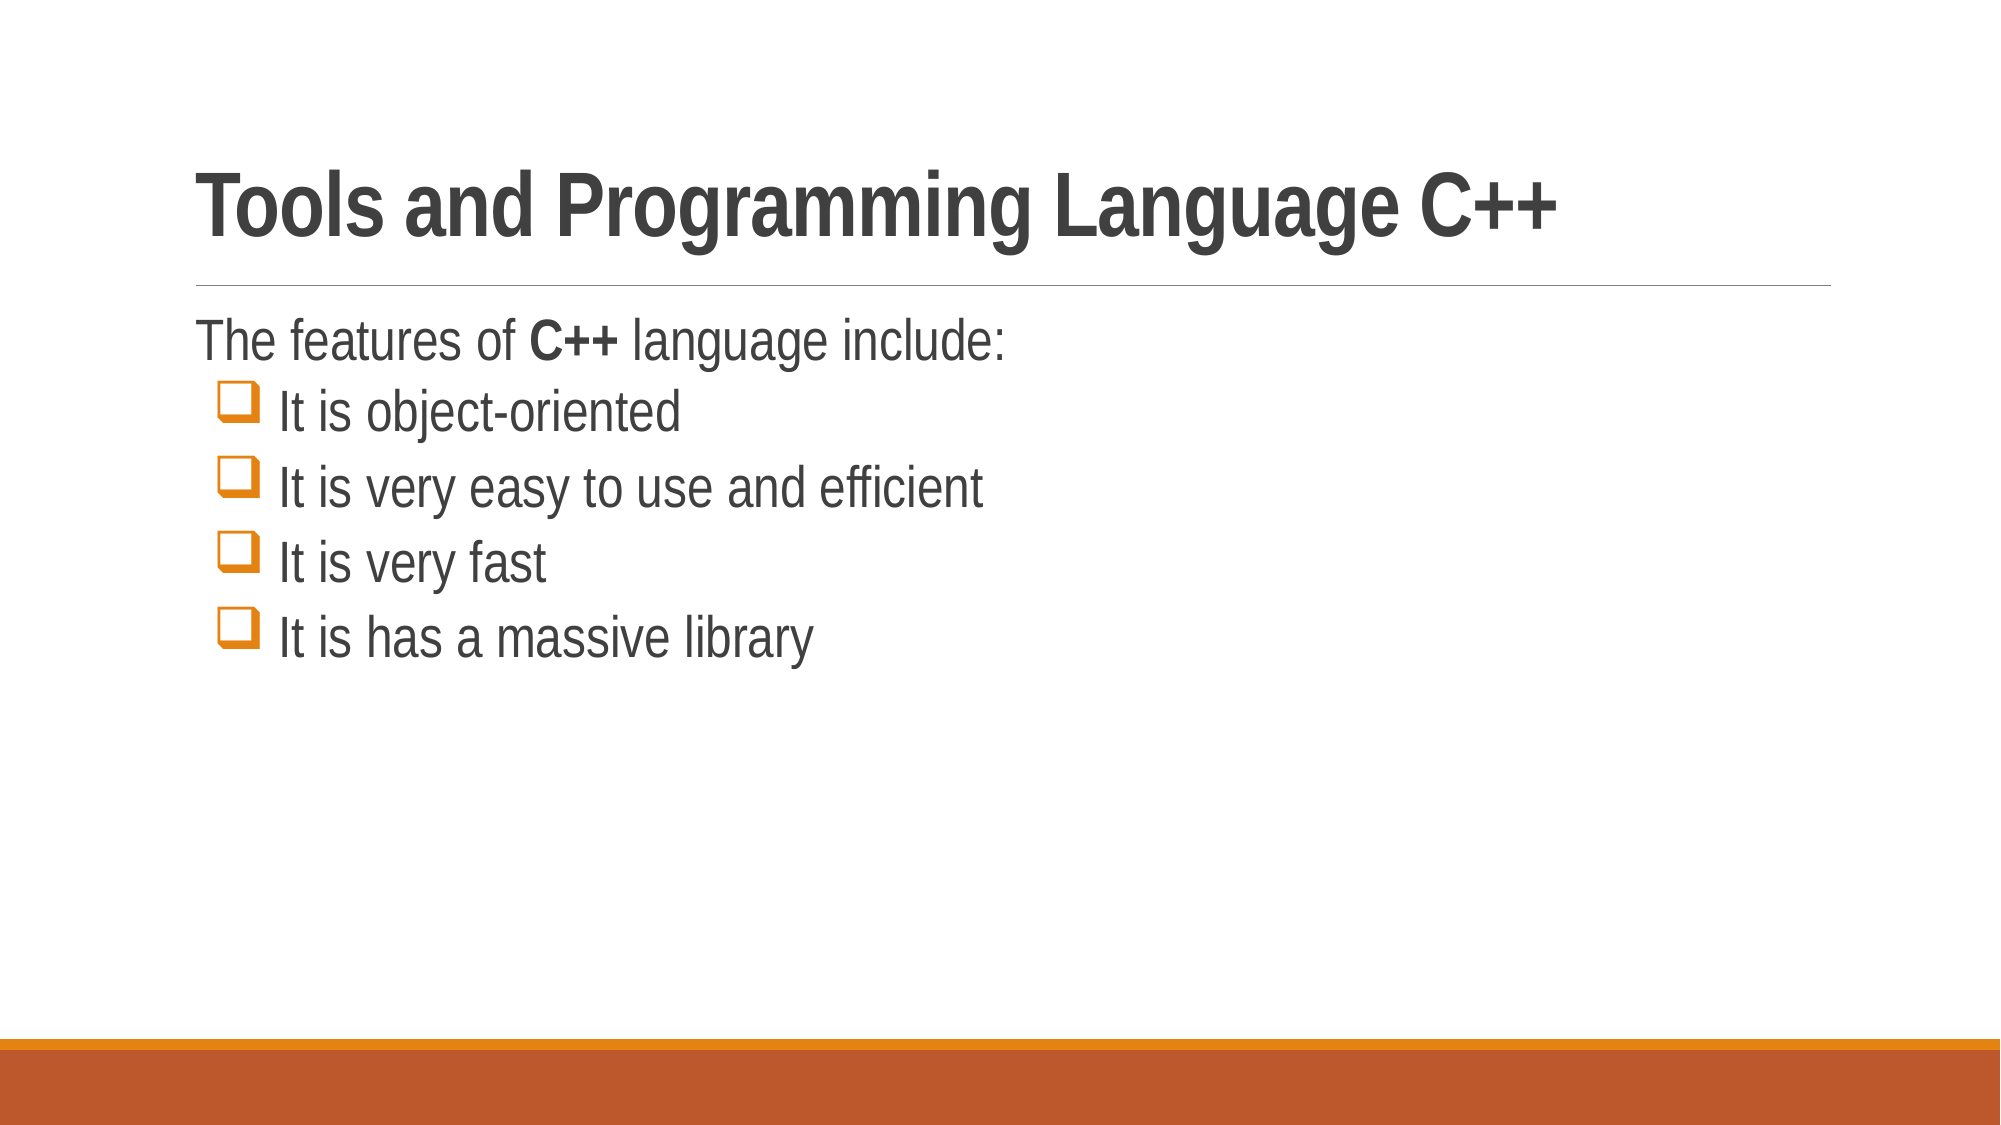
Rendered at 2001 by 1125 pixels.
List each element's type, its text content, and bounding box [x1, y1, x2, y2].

title Tools and Programming Language C++ [180, 99, 1830, 264]
list The features of C++ language include: It is object-oriented It is very easy to use and efficient It is very fast It is has a massive library [180, 302, 1830, 963]
